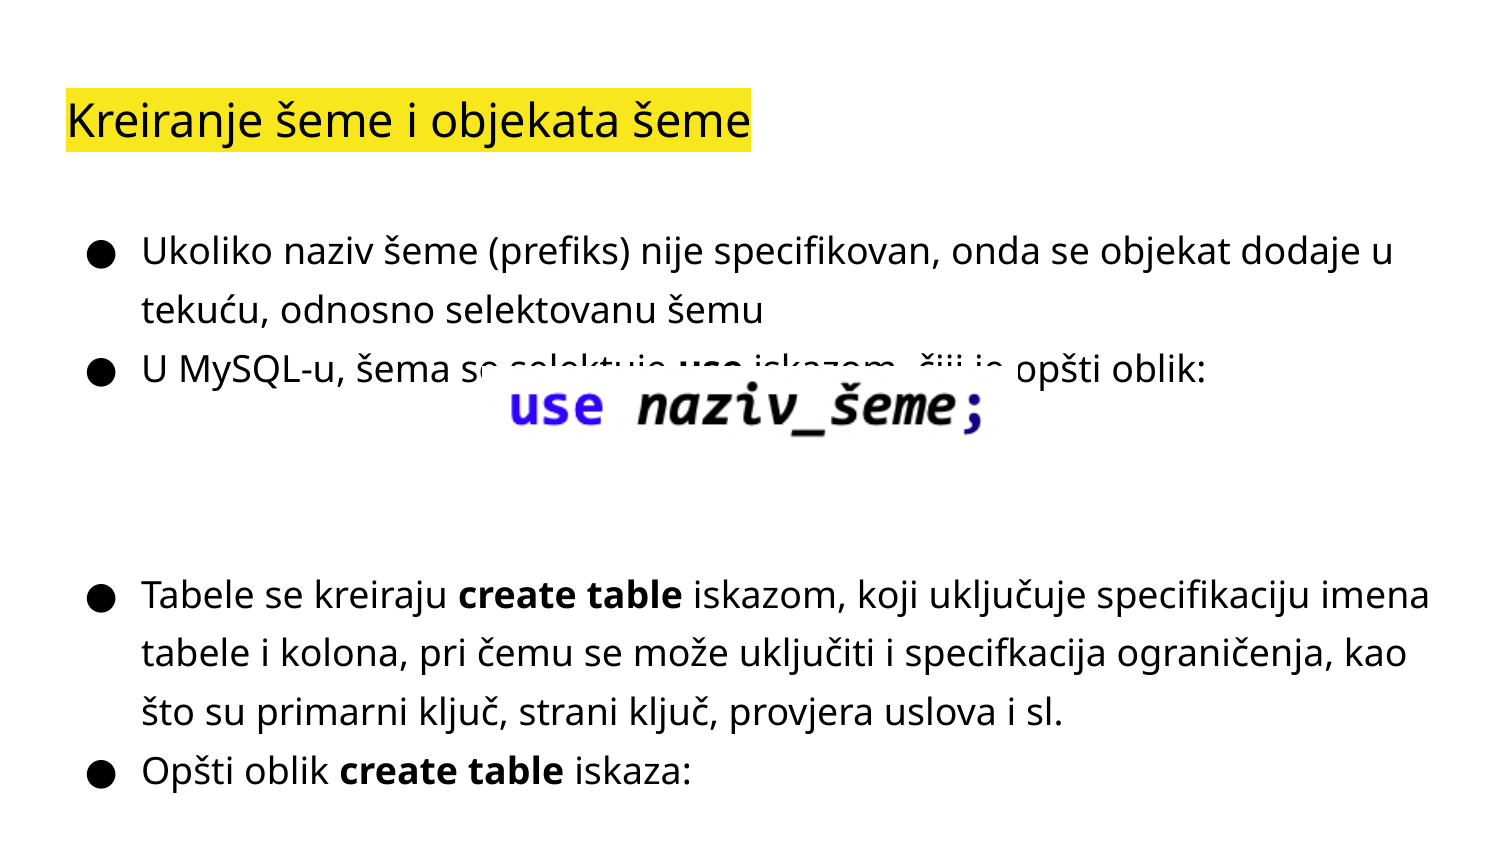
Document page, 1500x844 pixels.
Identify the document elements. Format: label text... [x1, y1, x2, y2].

picture [482, 366, 1018, 450]
list Ukoliko naziv šeme (prefiks) nije specifikovan, onda se objekat dodaje u tekuću, odnosno selektovanu šemu U MySQL-u, šema se selektuje use iskazom, čiji je opšti oblik: Tabele se kreiraju create table iskazom, koji uključuje specifikaciju imena tabele i kolona, pri čemu se može uključiti i specifkacija ograničenja, kao što su primarni ključ, strani ključ, provjera uslova i sl. Opšti oblik create table iskaza: [51, 202, 1449, 844]
title Kreiranje šeme i objekata šeme [51, 72, 1449, 167]
